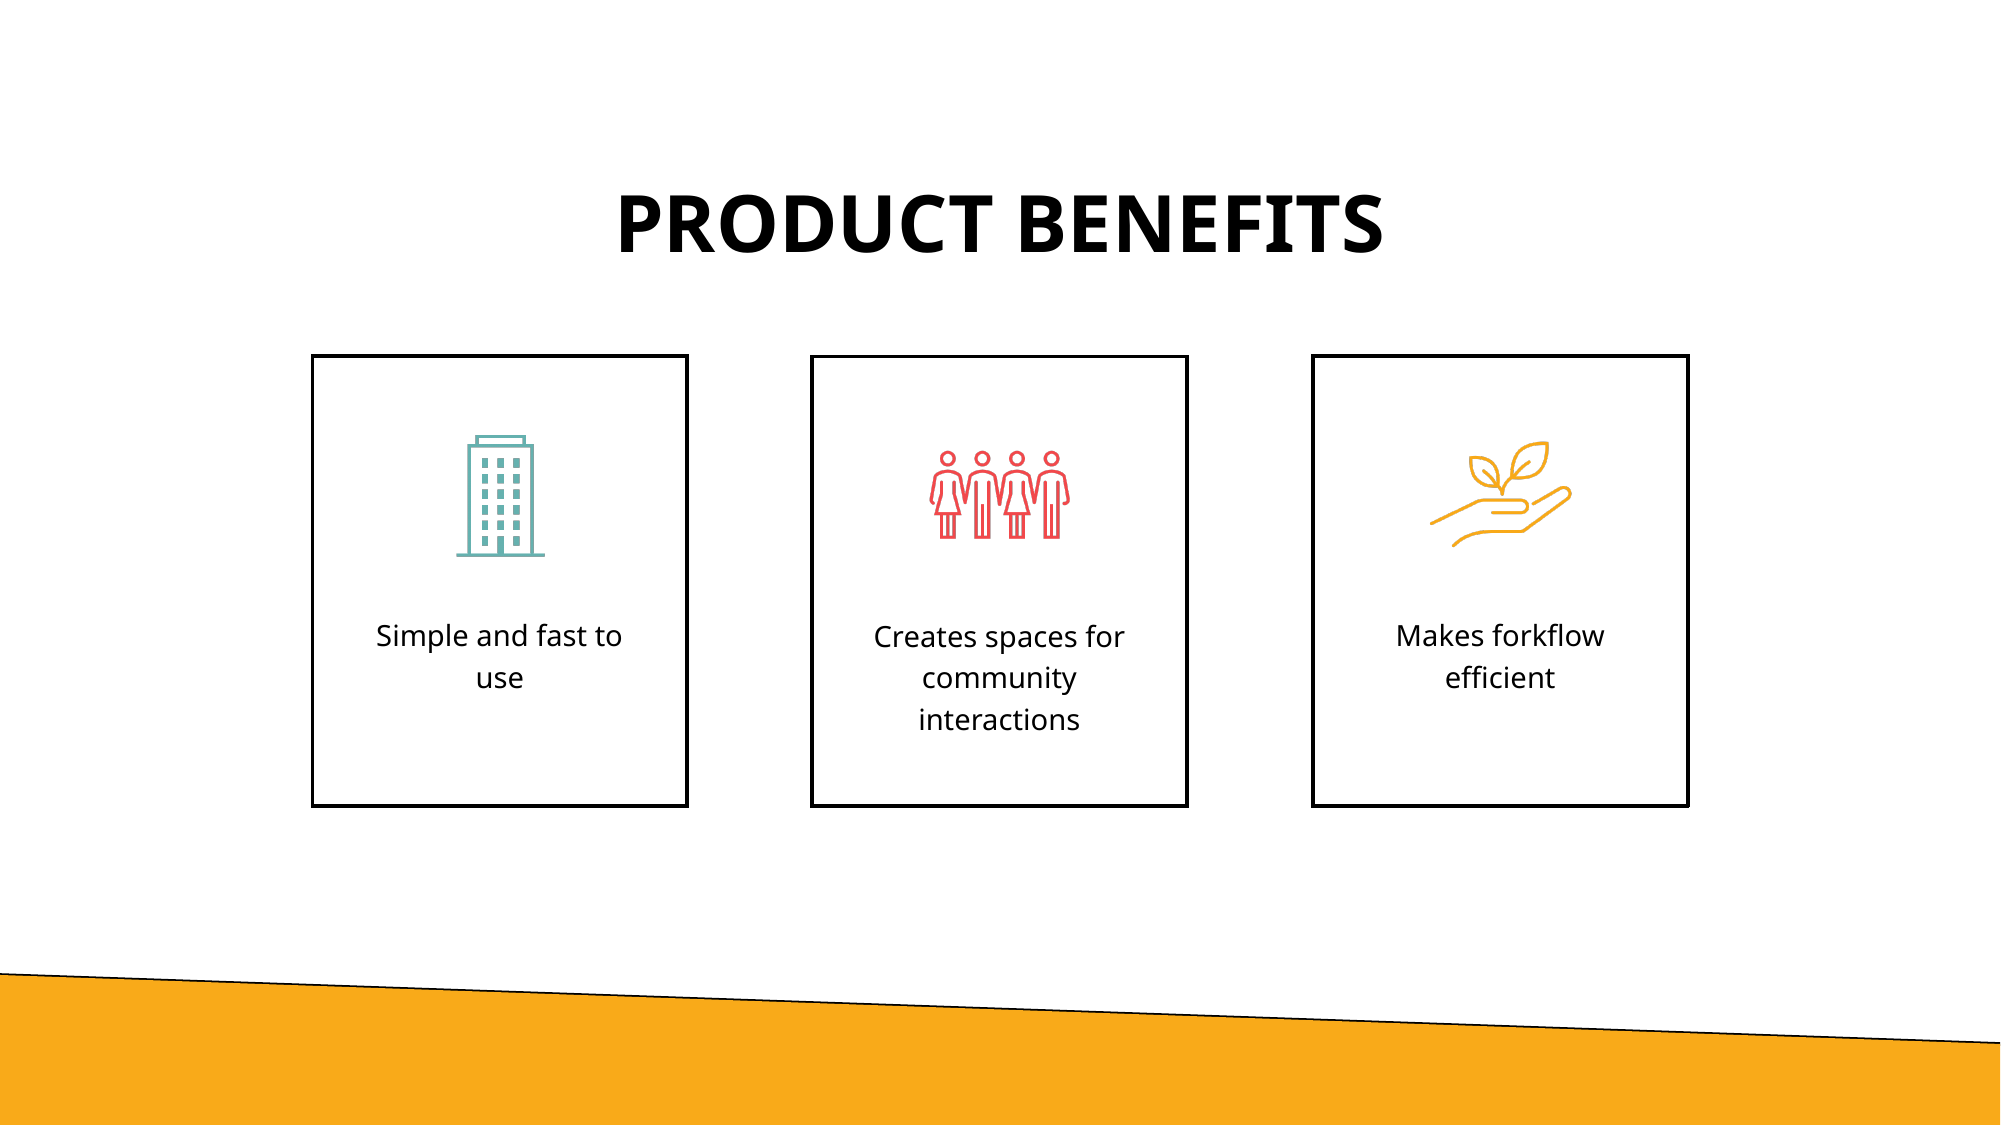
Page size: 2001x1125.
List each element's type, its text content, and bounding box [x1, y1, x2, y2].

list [425, 419, 576, 570]
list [1425, 418, 1576, 569]
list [924, 419, 1075, 570]
text_box [1311, 355, 1688, 807]
text_box [311, 355, 688, 807]
text_box [811, 355, 1188, 807]
title PRODUCT BENEFITS [137, 59, 1863, 278]
